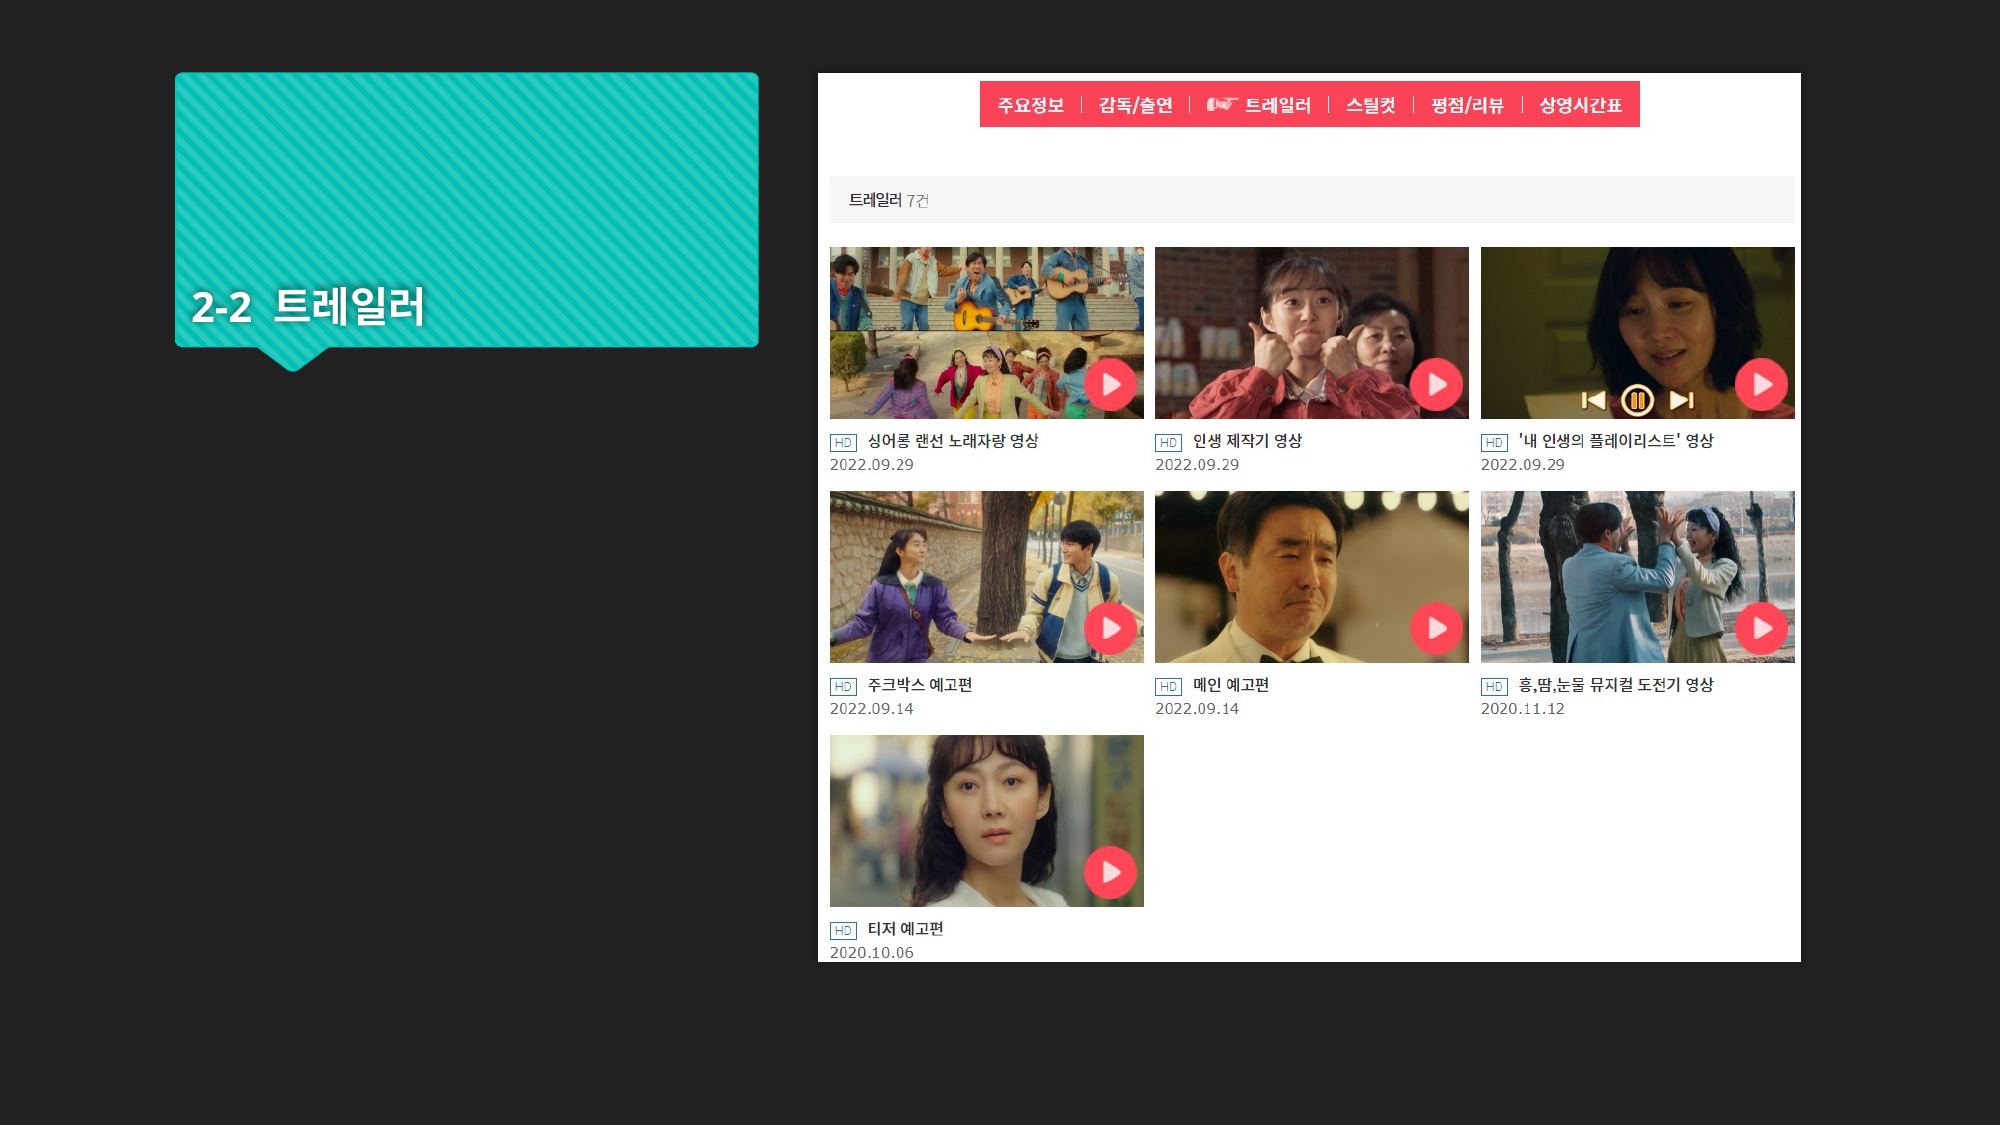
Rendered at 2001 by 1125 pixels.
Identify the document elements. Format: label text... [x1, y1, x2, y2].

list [818, 72, 1801, 962]
title 2-2 트레일러 [176, 73, 758, 339]
